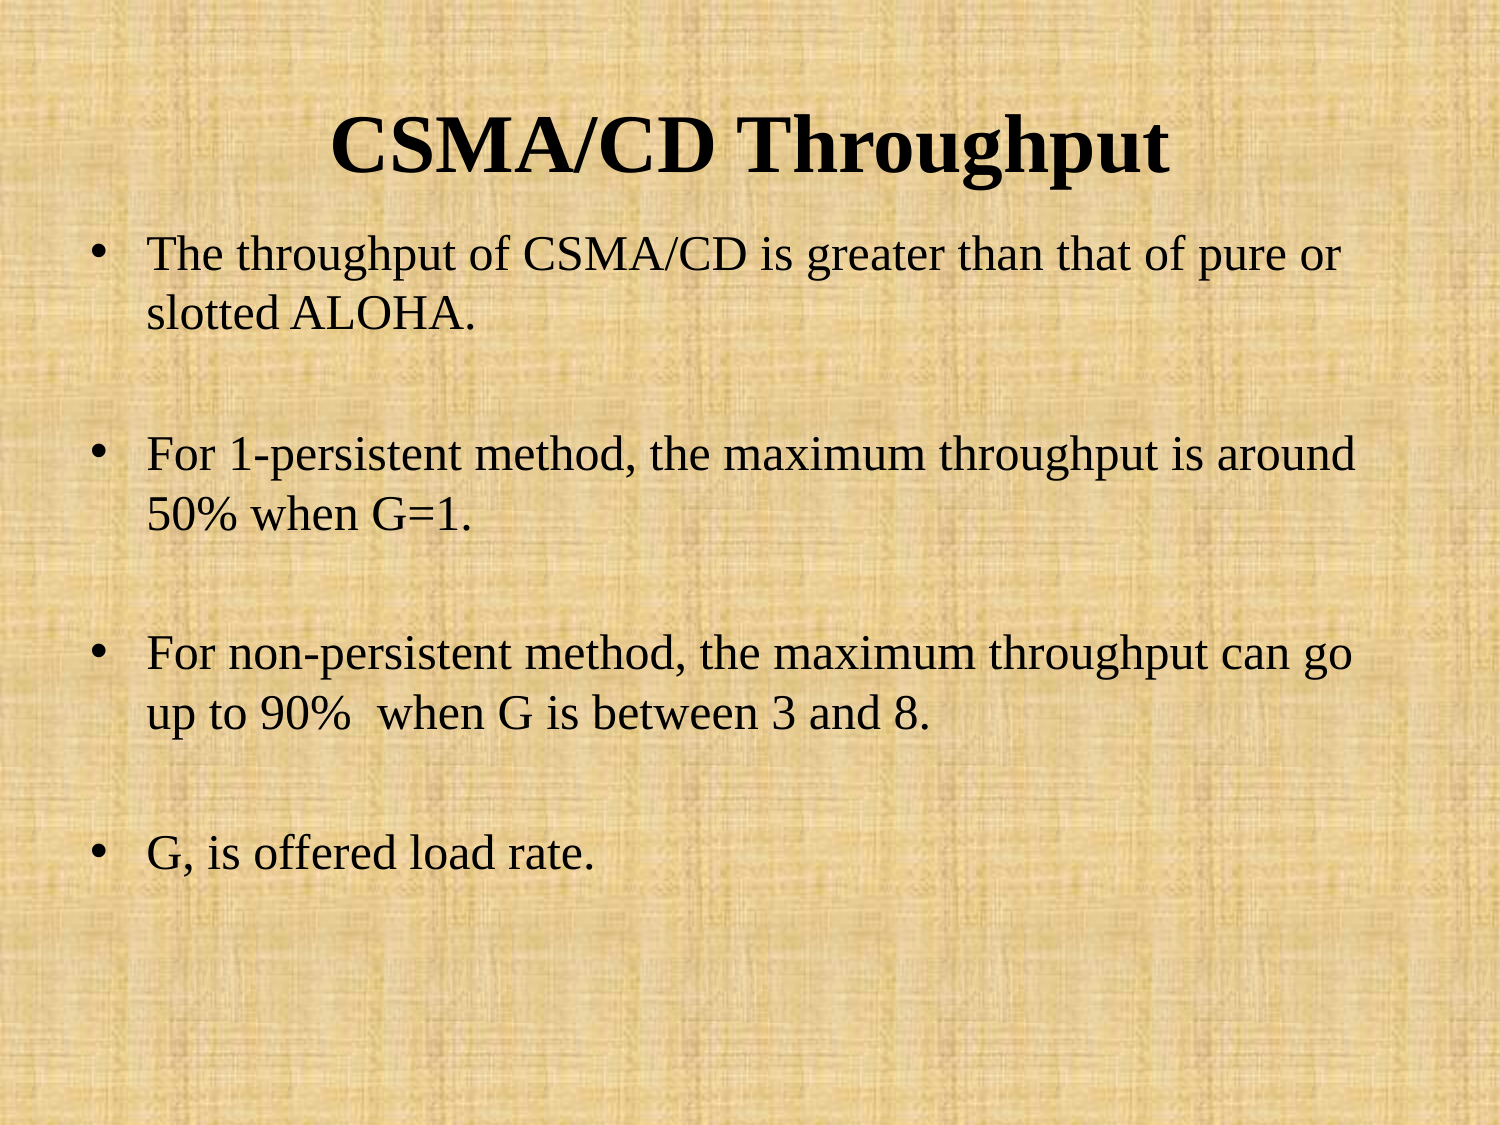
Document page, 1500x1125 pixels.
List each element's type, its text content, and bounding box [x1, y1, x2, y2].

title CSMA/CD Throughput [75, 45, 1425, 212]
list The throughput of CSMA/CD is greater than that of pure or slotted ALOHA. For 1-persistent method, the maximum throughput is around 50% when G=1. For non-persistent method, the maximum throughput can go up to 90% when G is between 3 and 8. G, is offered load rate. [75, 212, 1425, 955]
picture [0, 0, 1500, 1125]
